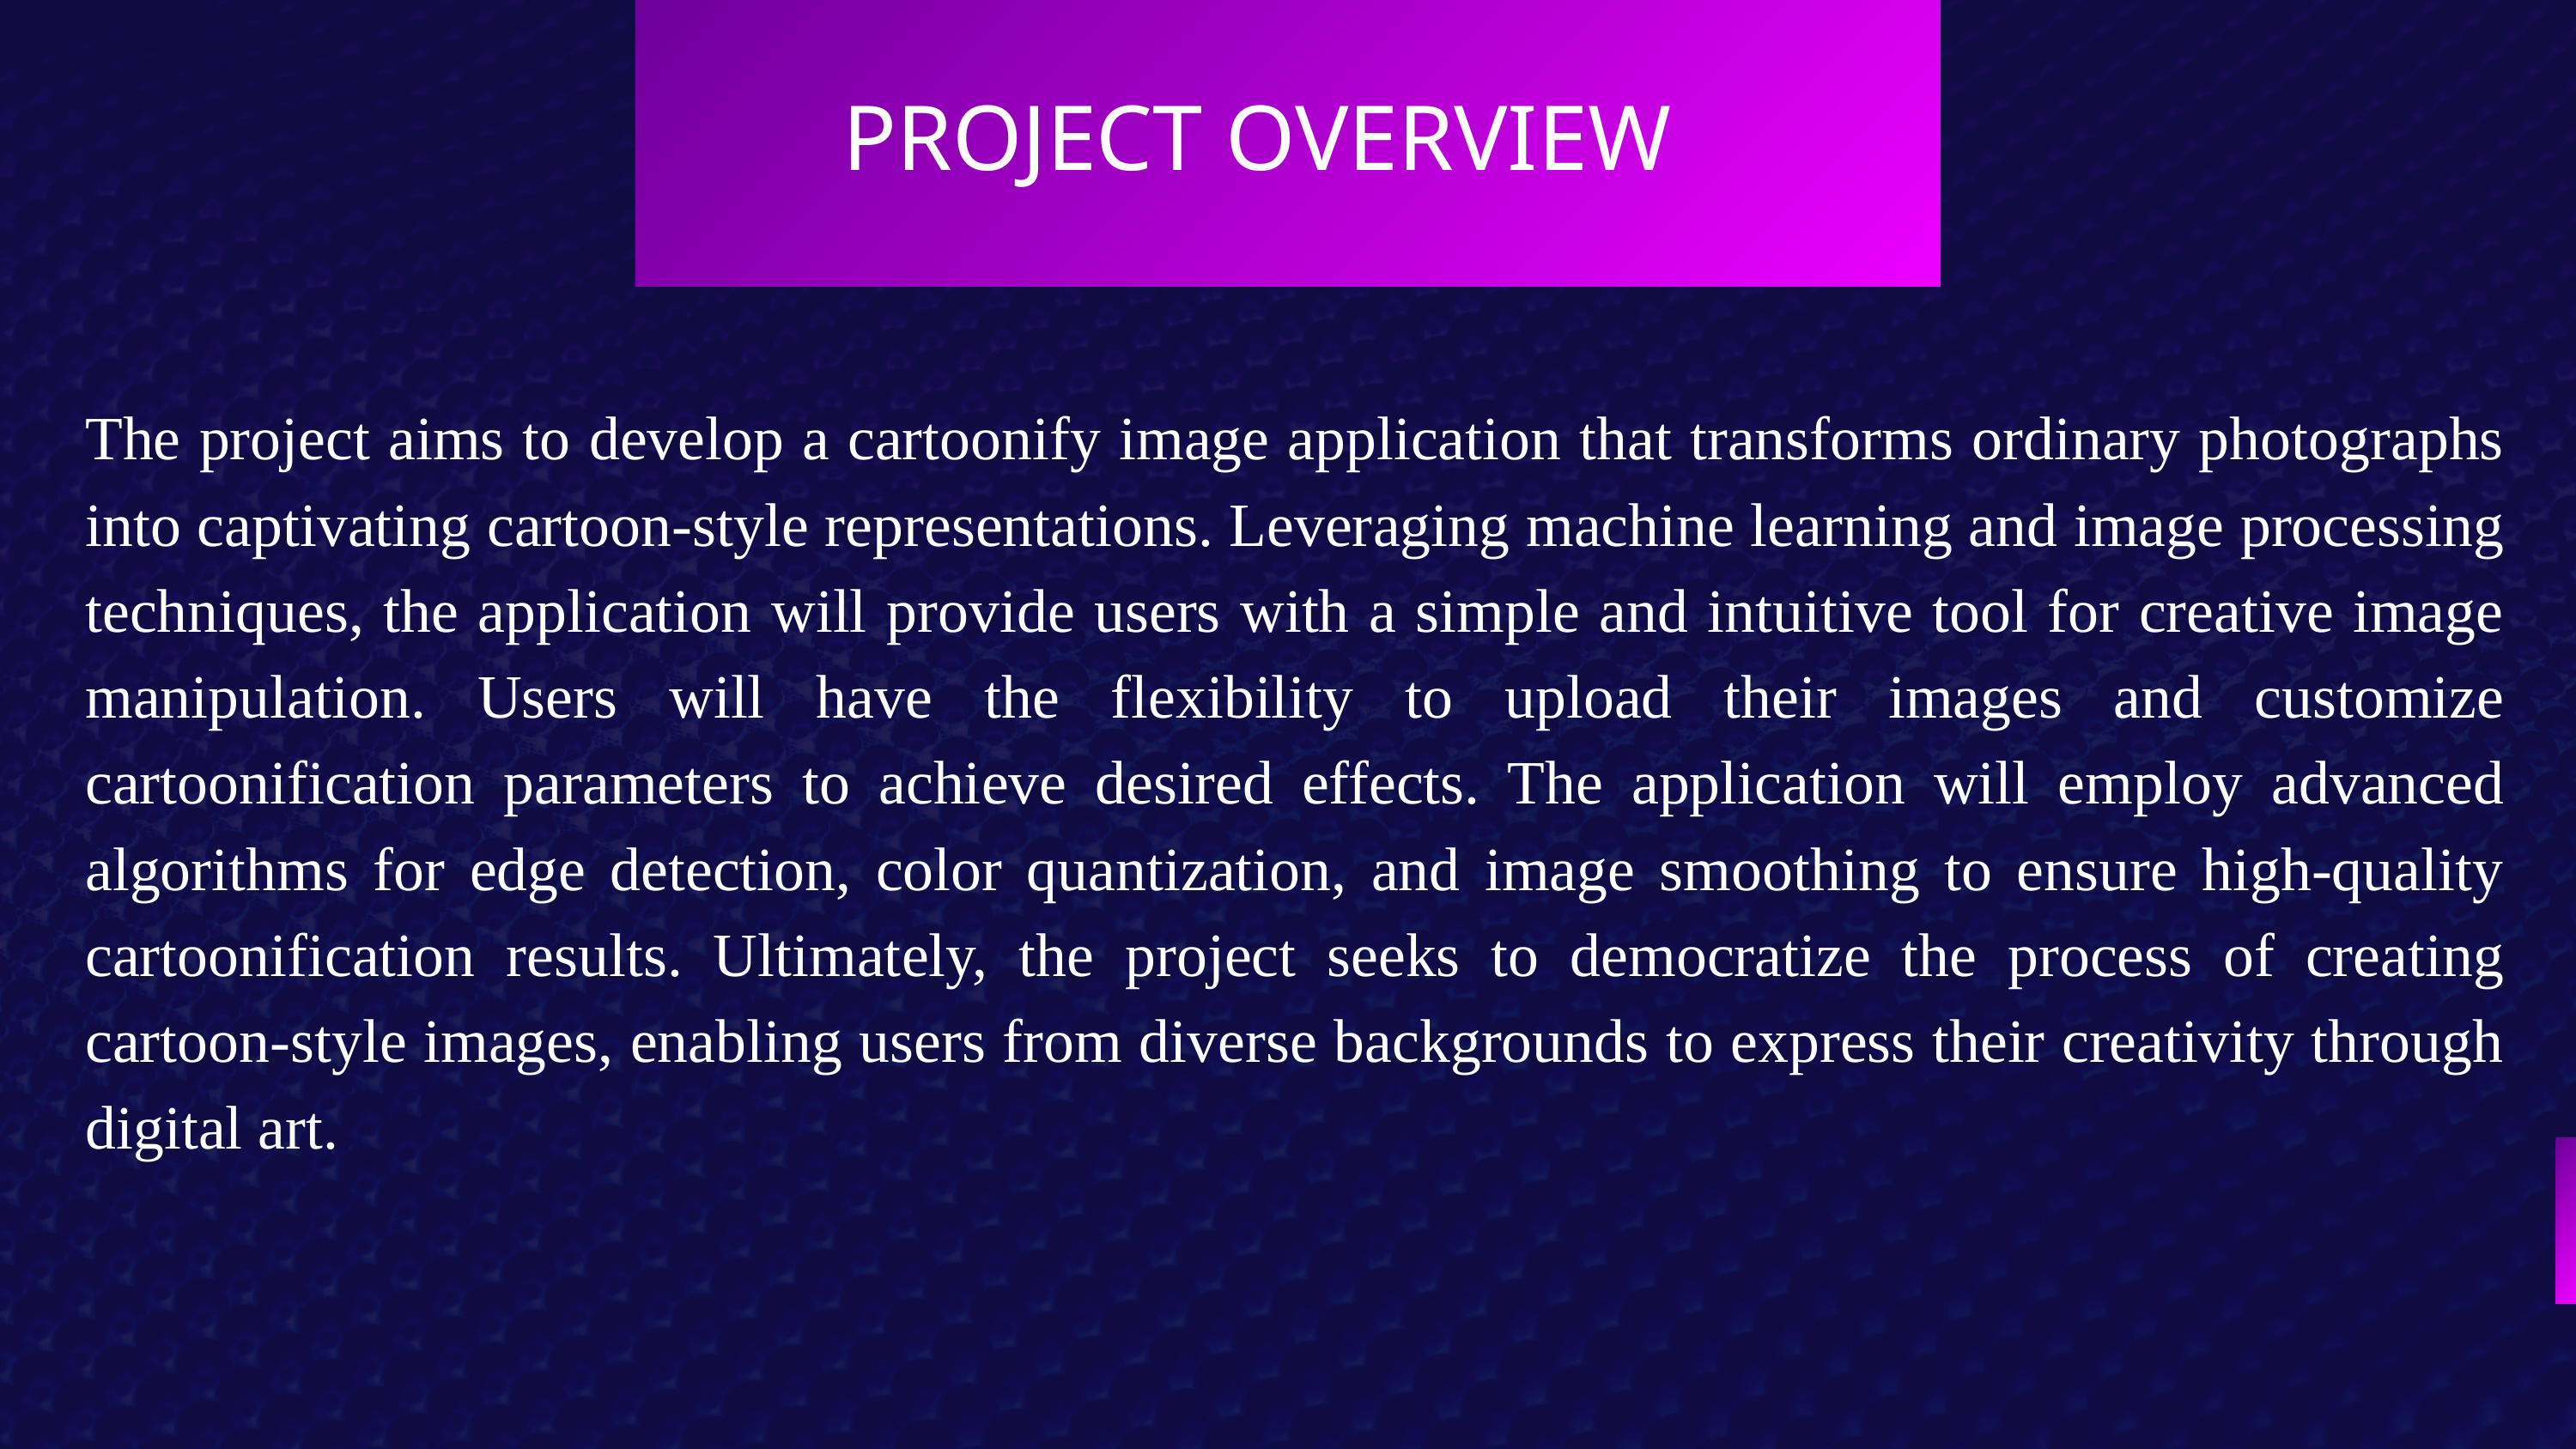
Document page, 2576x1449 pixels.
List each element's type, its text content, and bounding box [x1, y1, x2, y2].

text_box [2555, 1137, 2576, 1304]
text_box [635, 0, 1941, 288]
text_box The project aims to develop a cartoonify image application that transforms ordinary photographs into captivating cartoon-style representations. Leveraging machine learning and image processing techniques, the application will provide users with a simple and intuitive tool for creative image manipulation. Users will have the flexibility to upload their images and customize cartoonification parameters to achieve desired effects. The application will employ advanced algorithms for edge detection, color quantization, and image smoothing to ensure high-quality cartoonification results. Ultimately, the project seeks to democratize the process of creating cartoon-style images, enabling users from diverse backgrounds to express their creativity through digital art. [85, 385, 2507, 1247]
text_box [0, 0, 2576, 1449]
